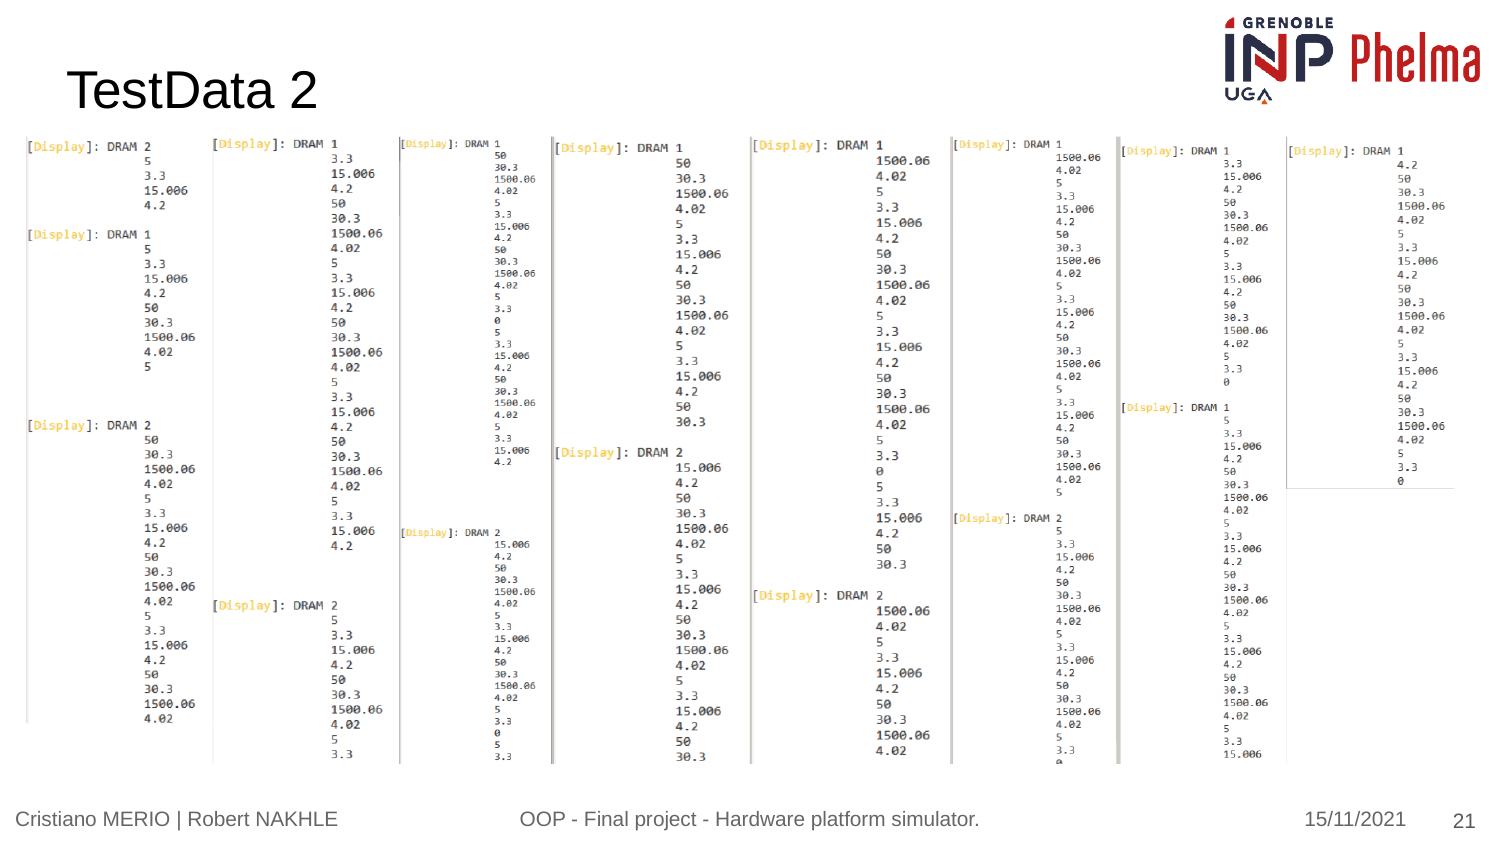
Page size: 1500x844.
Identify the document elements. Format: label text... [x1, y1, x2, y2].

slide_number ‹#› [1400, 788, 1491, 844]
title TestData 2 [51, 40, 1449, 132]
picture [1225, 17, 1480, 112]
picture [24, 133, 1454, 764]
